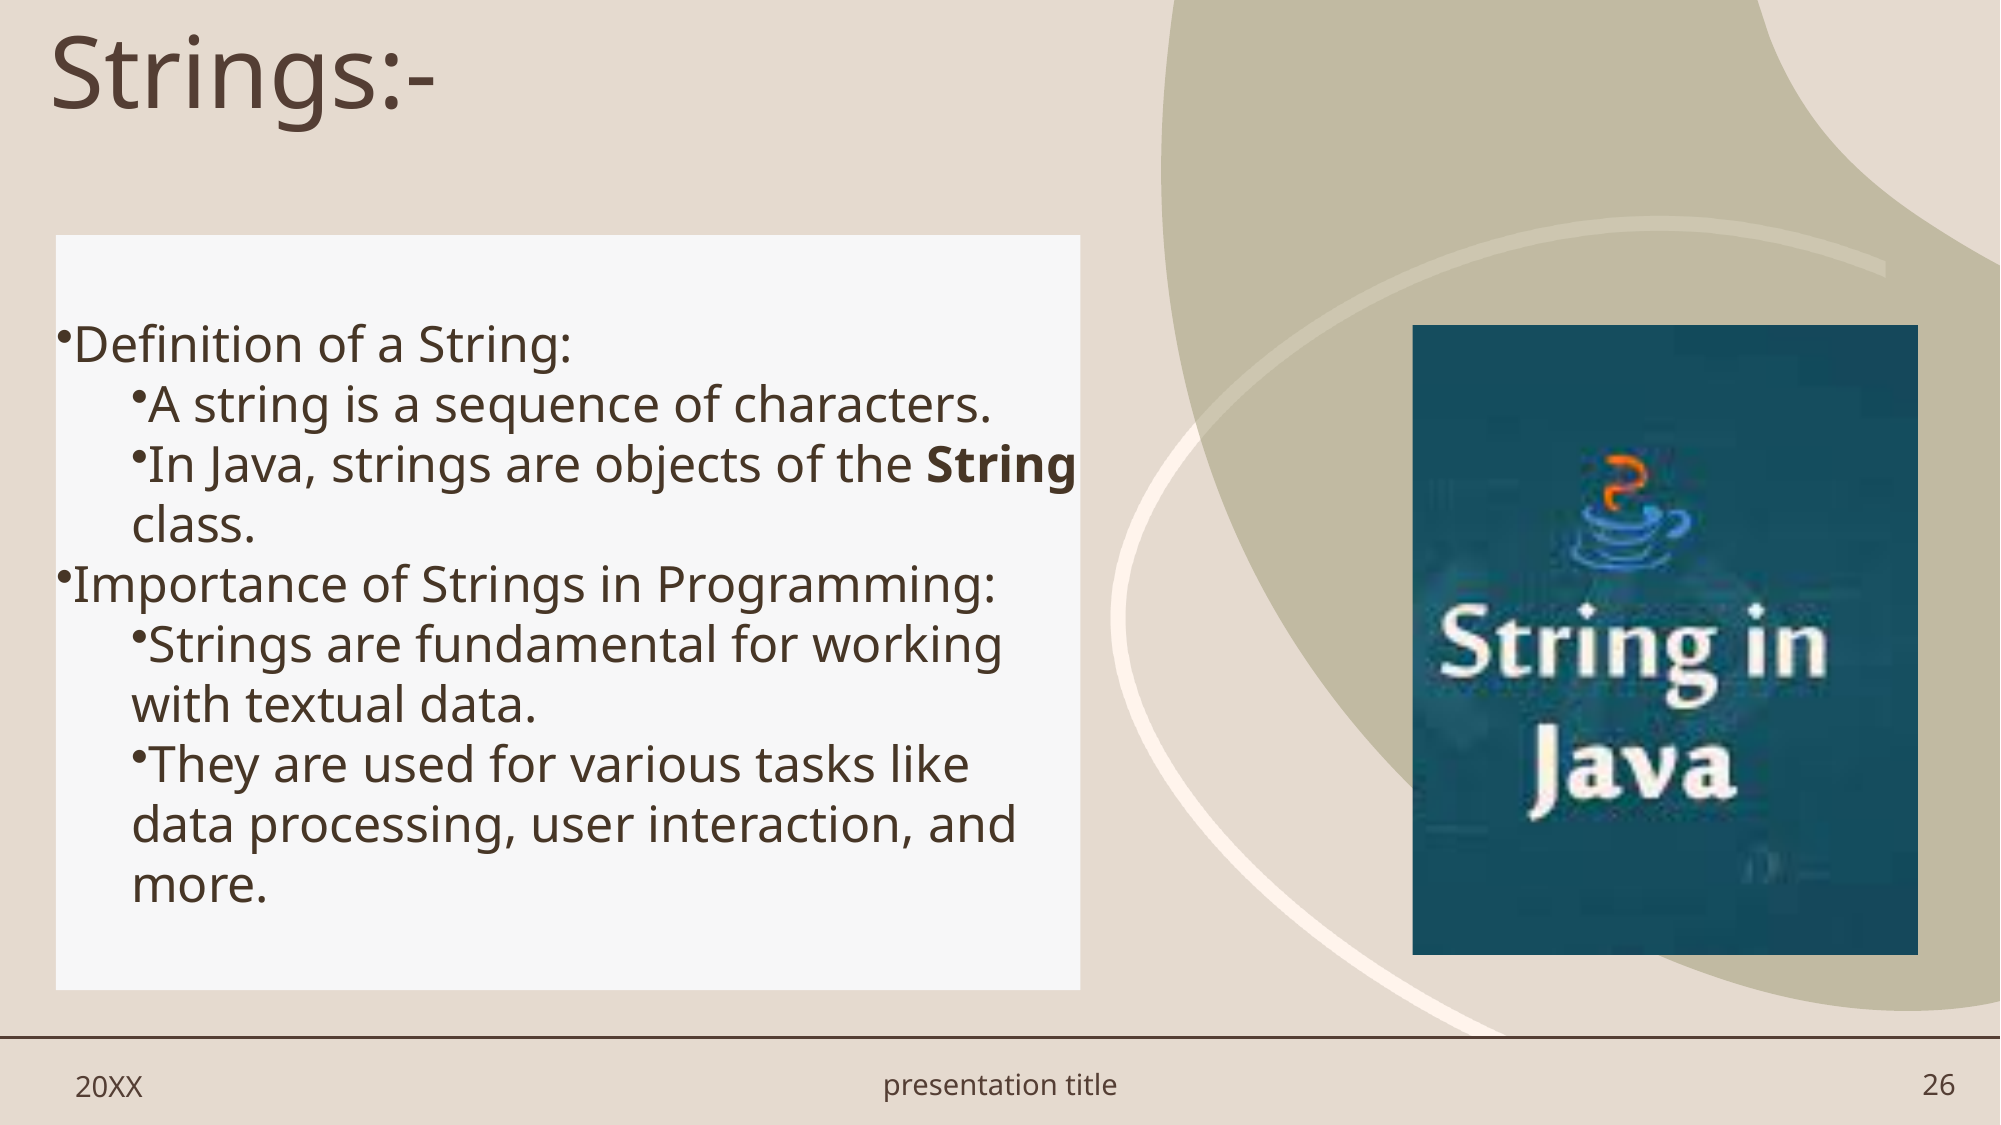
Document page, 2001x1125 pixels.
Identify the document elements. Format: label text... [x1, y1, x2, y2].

title Strings:- [34, 26, 1102, 138]
picture [1110, 215, 1918, 1036]
list Definition of a String: A string is a sequence of characters. In Java, strings are objects of the String class. Importance of Strings in Programming: Strings are fundamental for working with textual data. They are used for various tasks like data processing, user interaction, and more. [55, 235, 1081, 991]
slide_number 26 [1808, 1060, 1971, 1112]
footer presentation title [718, 1060, 1283, 1112]
slide_number 20XX [60, 1060, 222, 1112]
